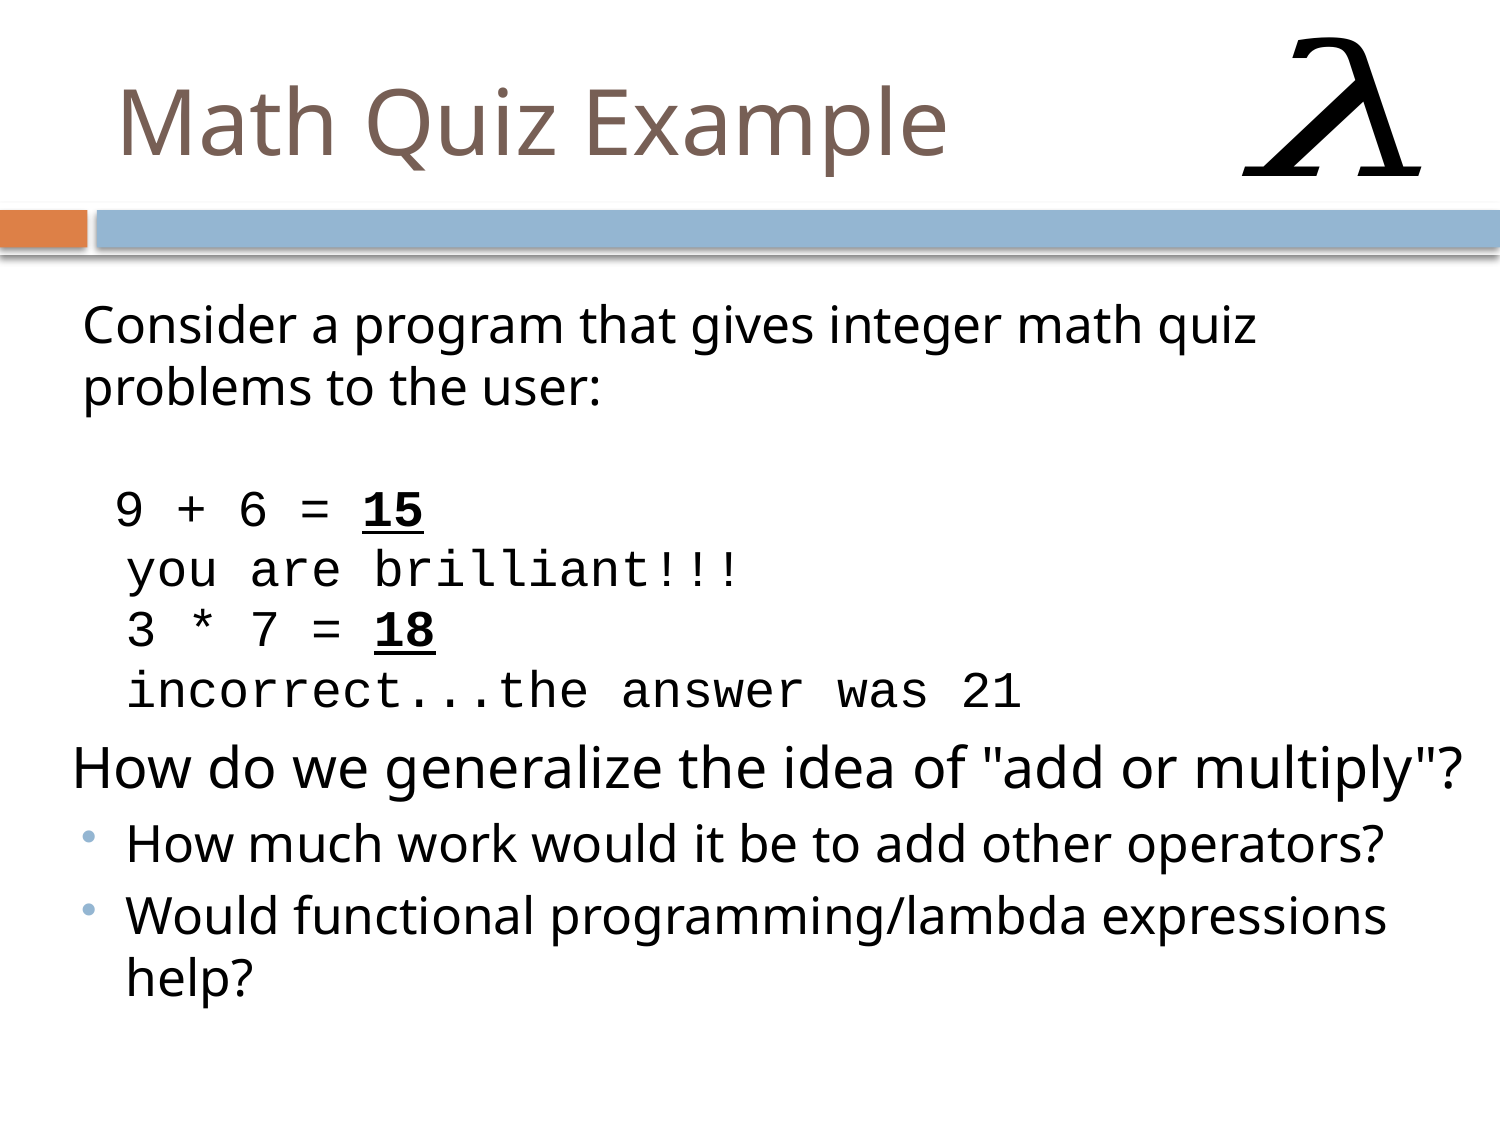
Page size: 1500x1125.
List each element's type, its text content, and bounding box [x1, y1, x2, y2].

list Consider a program that gives integer math quiz problems to the user: 9 + 6 = 15 you are brilliant!!! 3 * 7 = 18 incorrect...the answer was 21 How do we generalize the idea of "add or multiply"? How much work would it be to add other operators? Would functional programming/lambda expressions help? [11, 284, 1489, 1022]
title Math Quiz Example [100, 37, 1438, 200]
